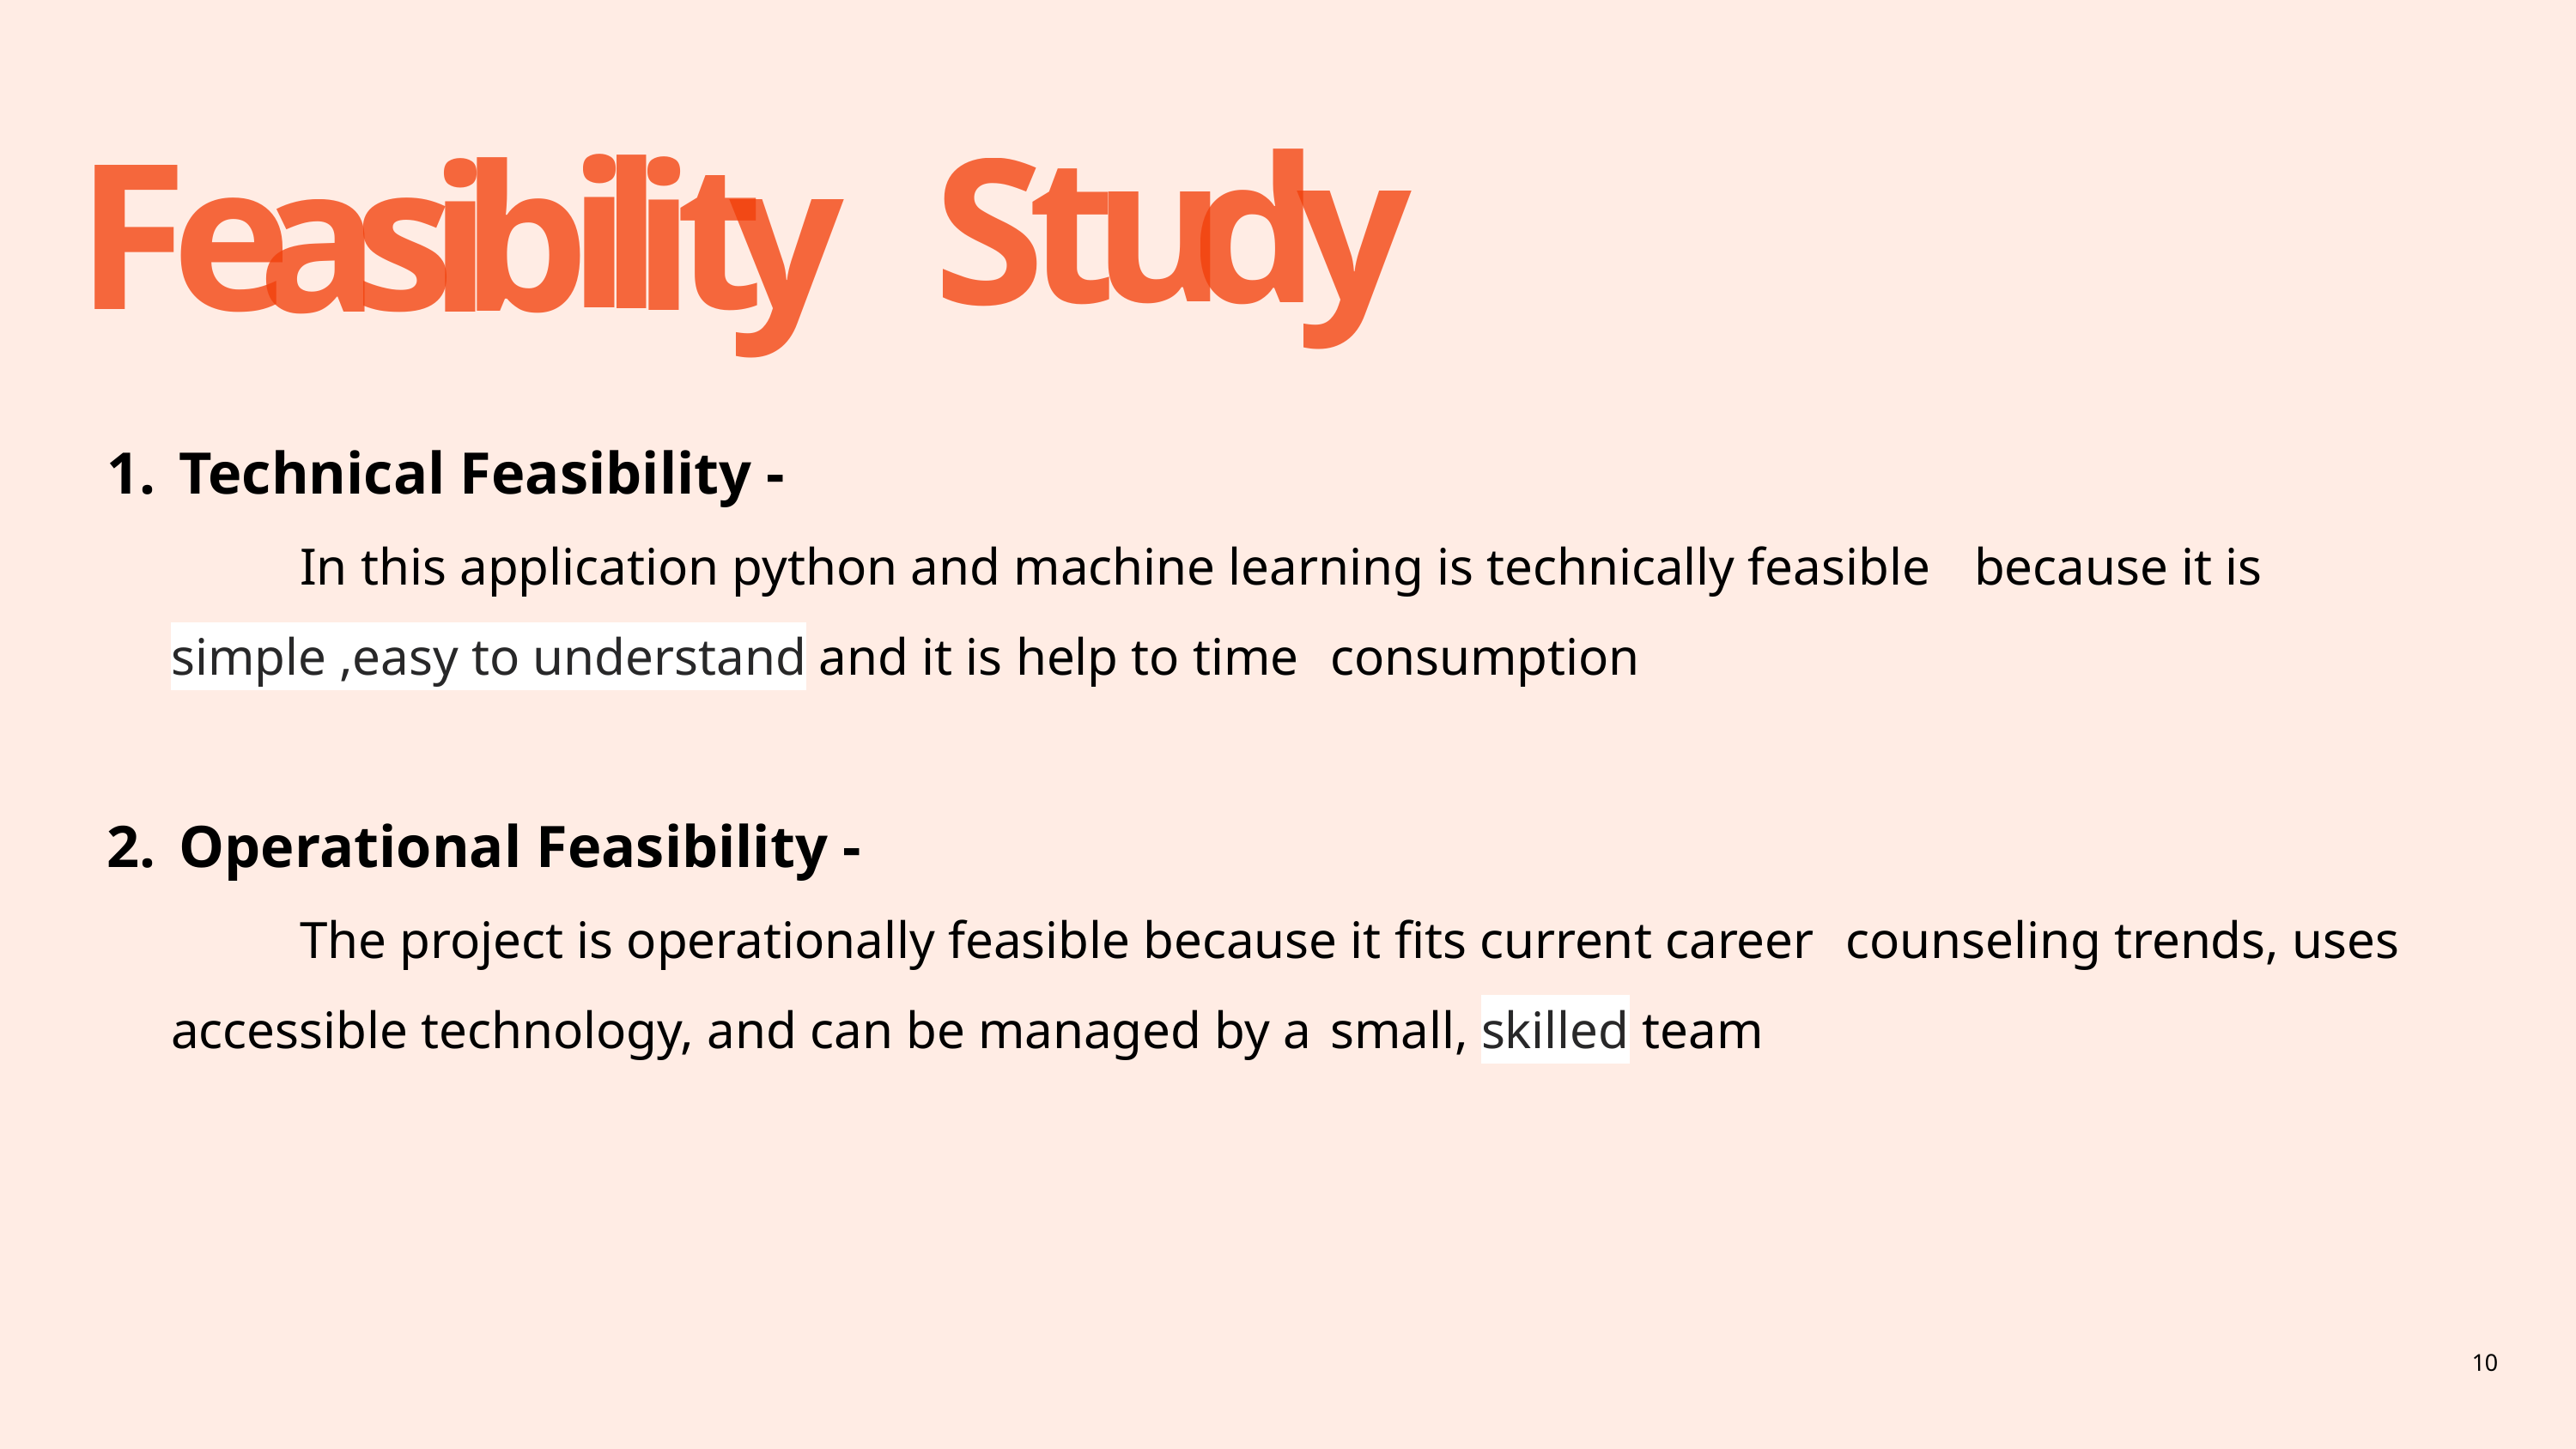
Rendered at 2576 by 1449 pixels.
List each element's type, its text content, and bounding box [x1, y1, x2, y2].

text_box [76, 98, 1052, 345]
text_box 10 [1684, 1350, 2499, 1383]
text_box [933, 90, 1428, 334]
text_box Technical Feasibility - In this application python and machine learning is technically feasible because it is simple ,easy to understand and it is help to time consumption Operational Feasibility - The project is operationally feasible because it fits current career counseling trends, uses accessible technology, and can be managed by a small, skilled team [106, 402, 2499, 1149]
